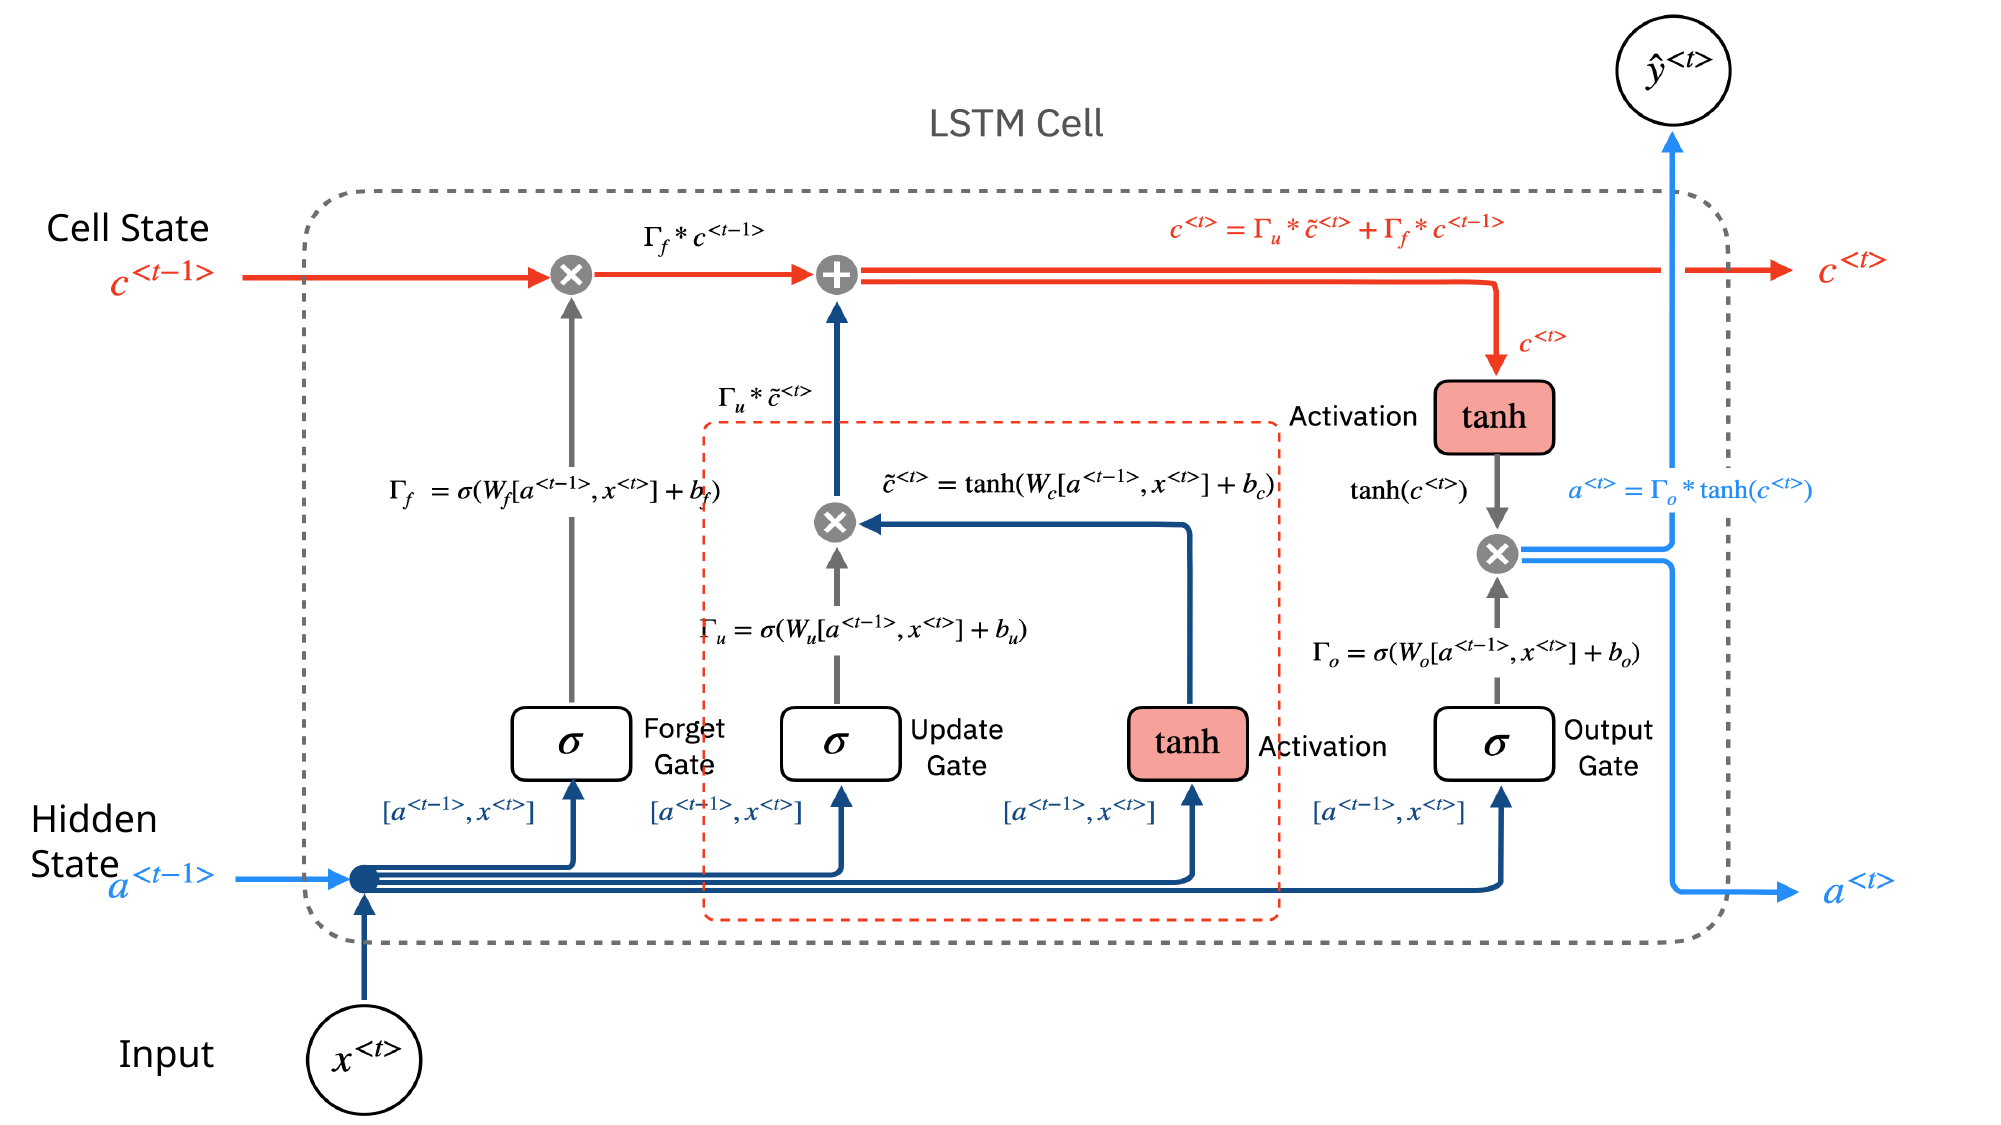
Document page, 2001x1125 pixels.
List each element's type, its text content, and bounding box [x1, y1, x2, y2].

text_box Hidden State [15, 787, 55, 893]
text_box Cell State [31, 196, 55, 257]
picture [55, 0, 1944, 1125]
